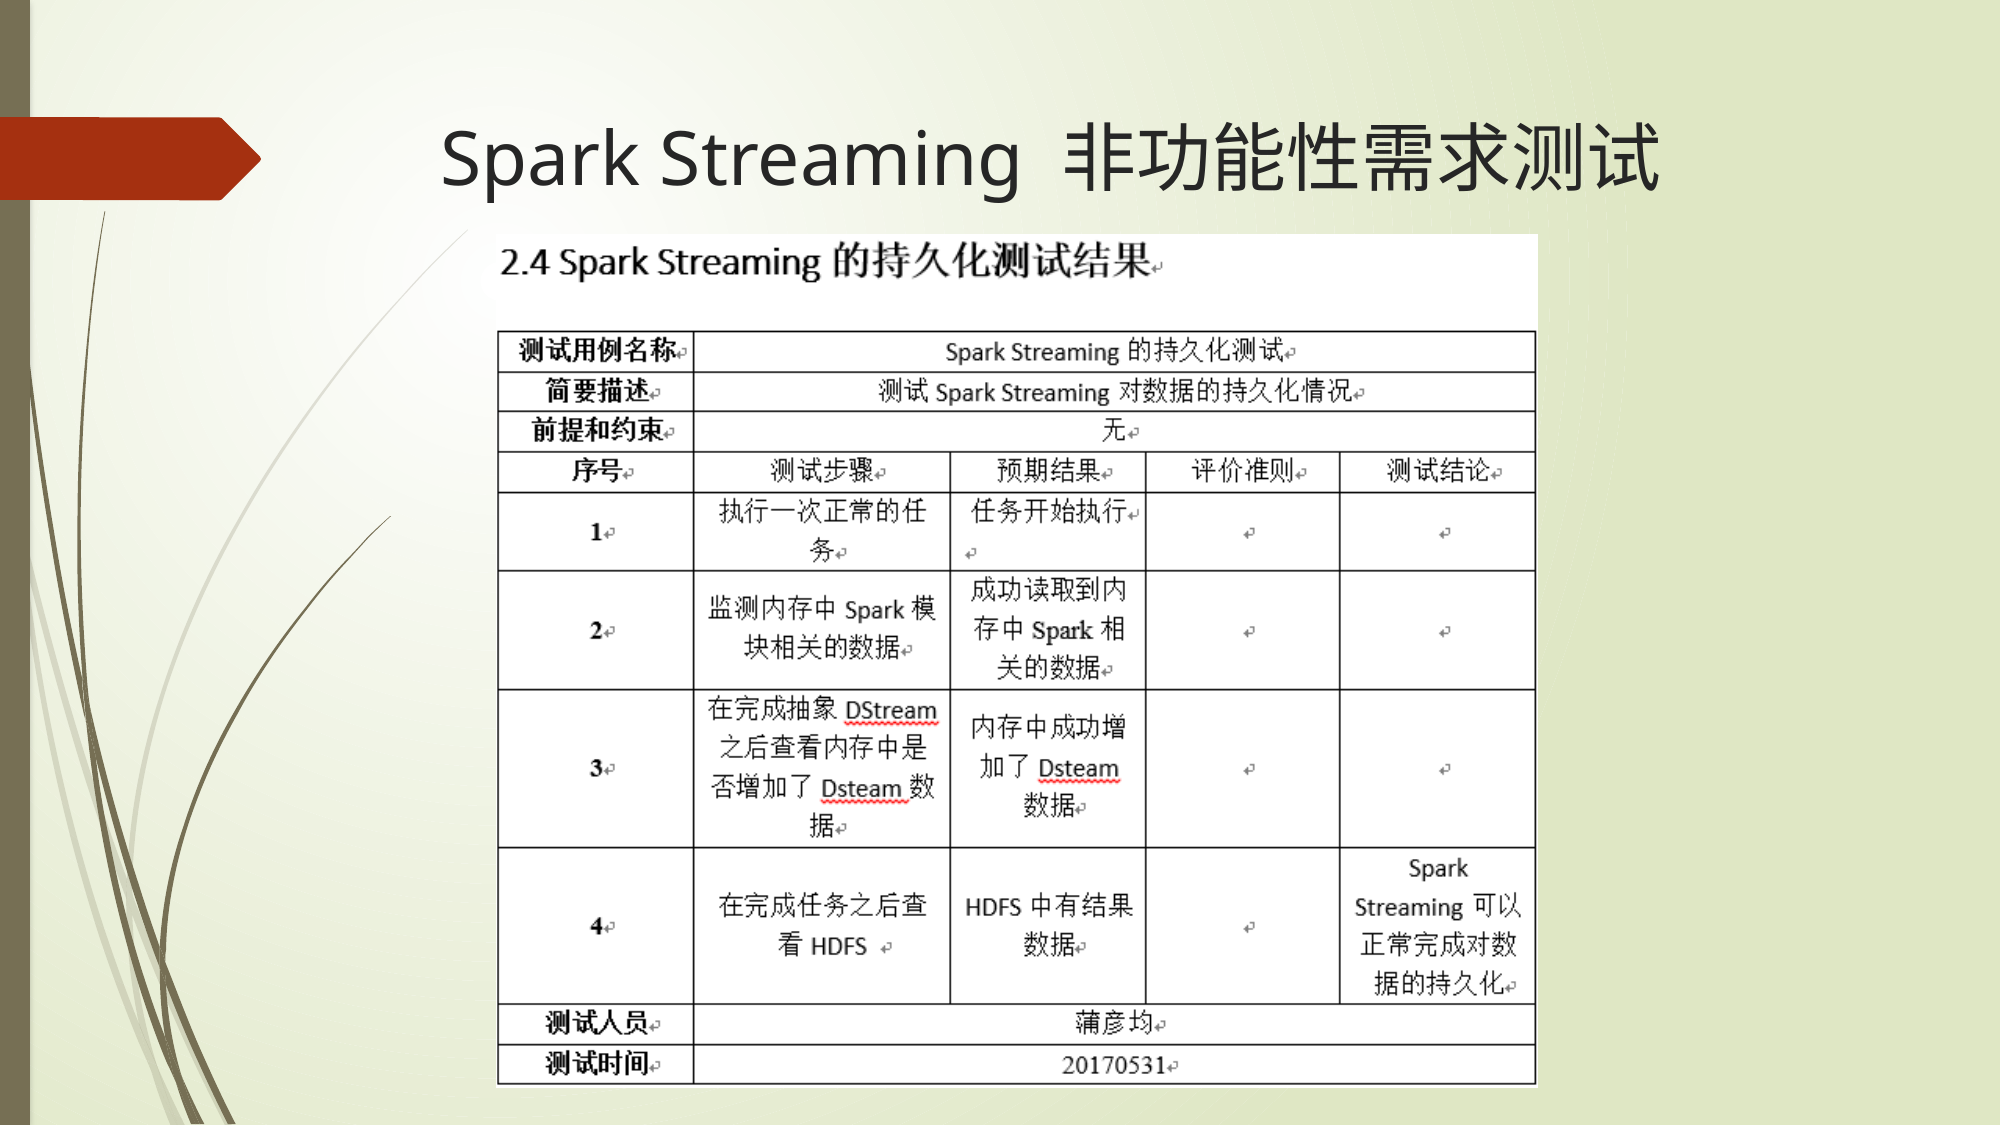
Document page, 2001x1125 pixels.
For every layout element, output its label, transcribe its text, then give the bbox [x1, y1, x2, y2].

title Spark Streaming 非功能性需求测试 [425, 102, 1888, 313]
picture [496, 233, 1538, 1088]
